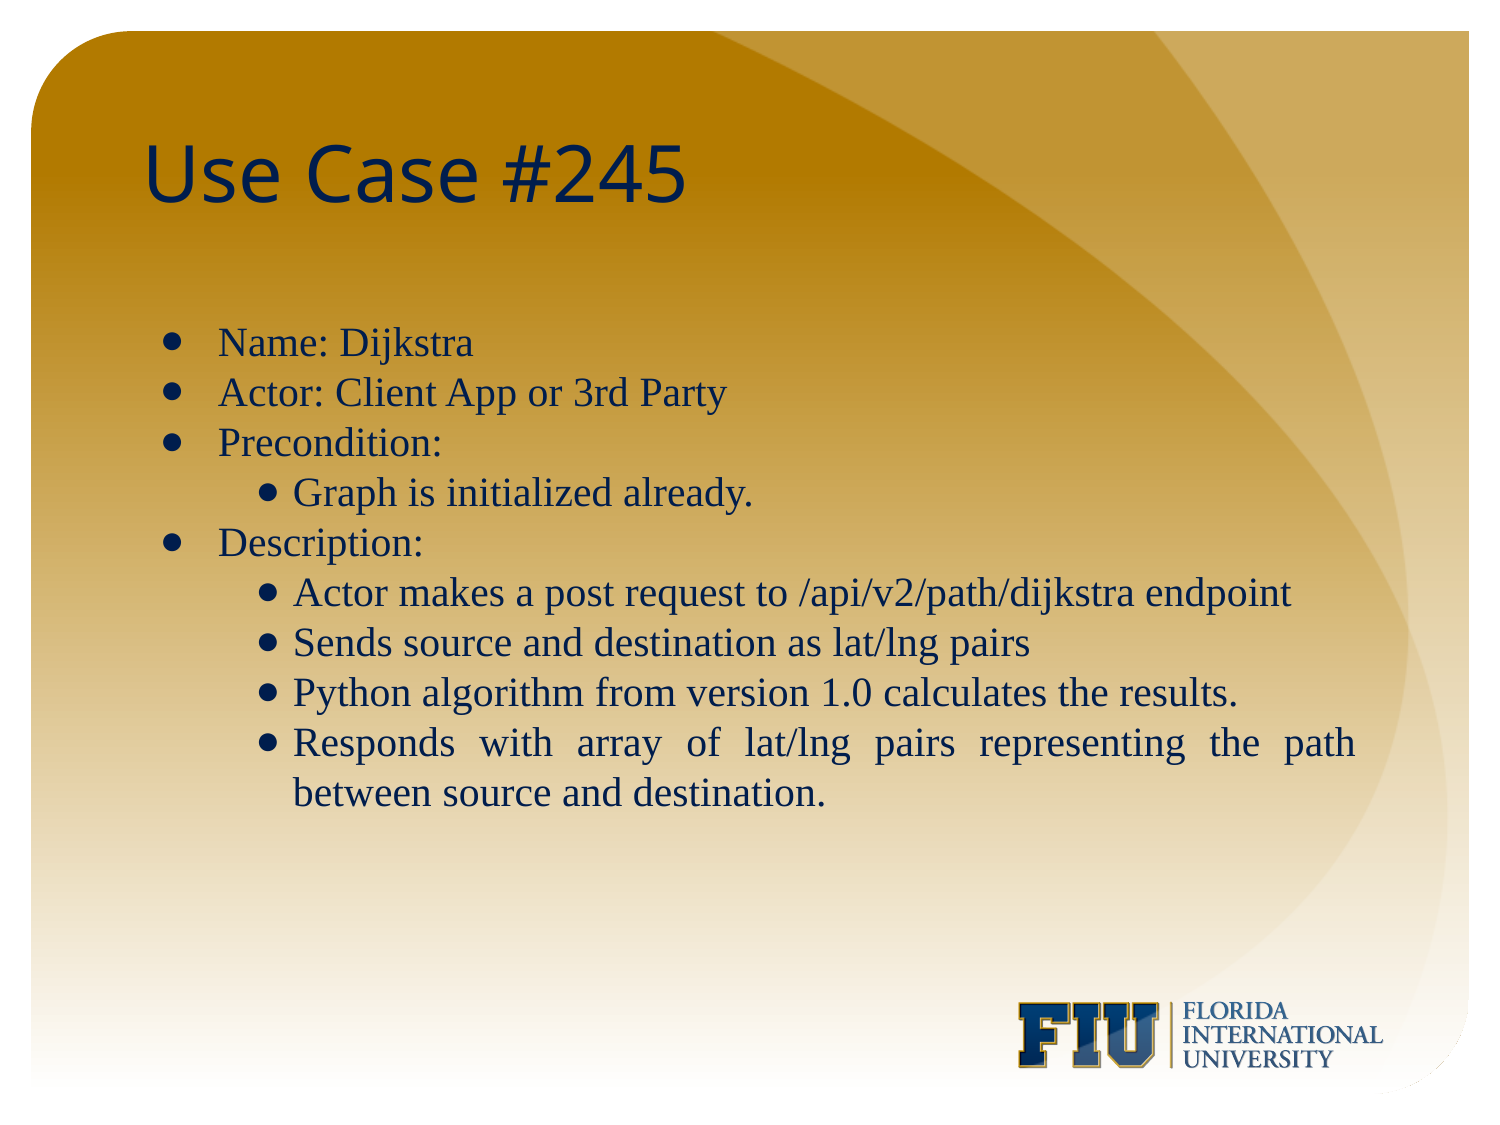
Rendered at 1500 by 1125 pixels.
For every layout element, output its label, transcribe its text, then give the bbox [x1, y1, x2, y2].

list Name: Dijkstra Actor: Client App or 3rd Party Precondition: Graph is initialized already. Description: Actor makes a post request to /api/v2/path/dijkstra endpoint Sends source and destination as lat/lng pairs Python algorithm from version 1.0 calculates the results. Responds with array of lat/lng pairs representing the path between source and destination. [127, 299, 1372, 991]
picture [24, 30, 1473, 1094]
title Use Case #245 [127, 62, 1372, 234]
